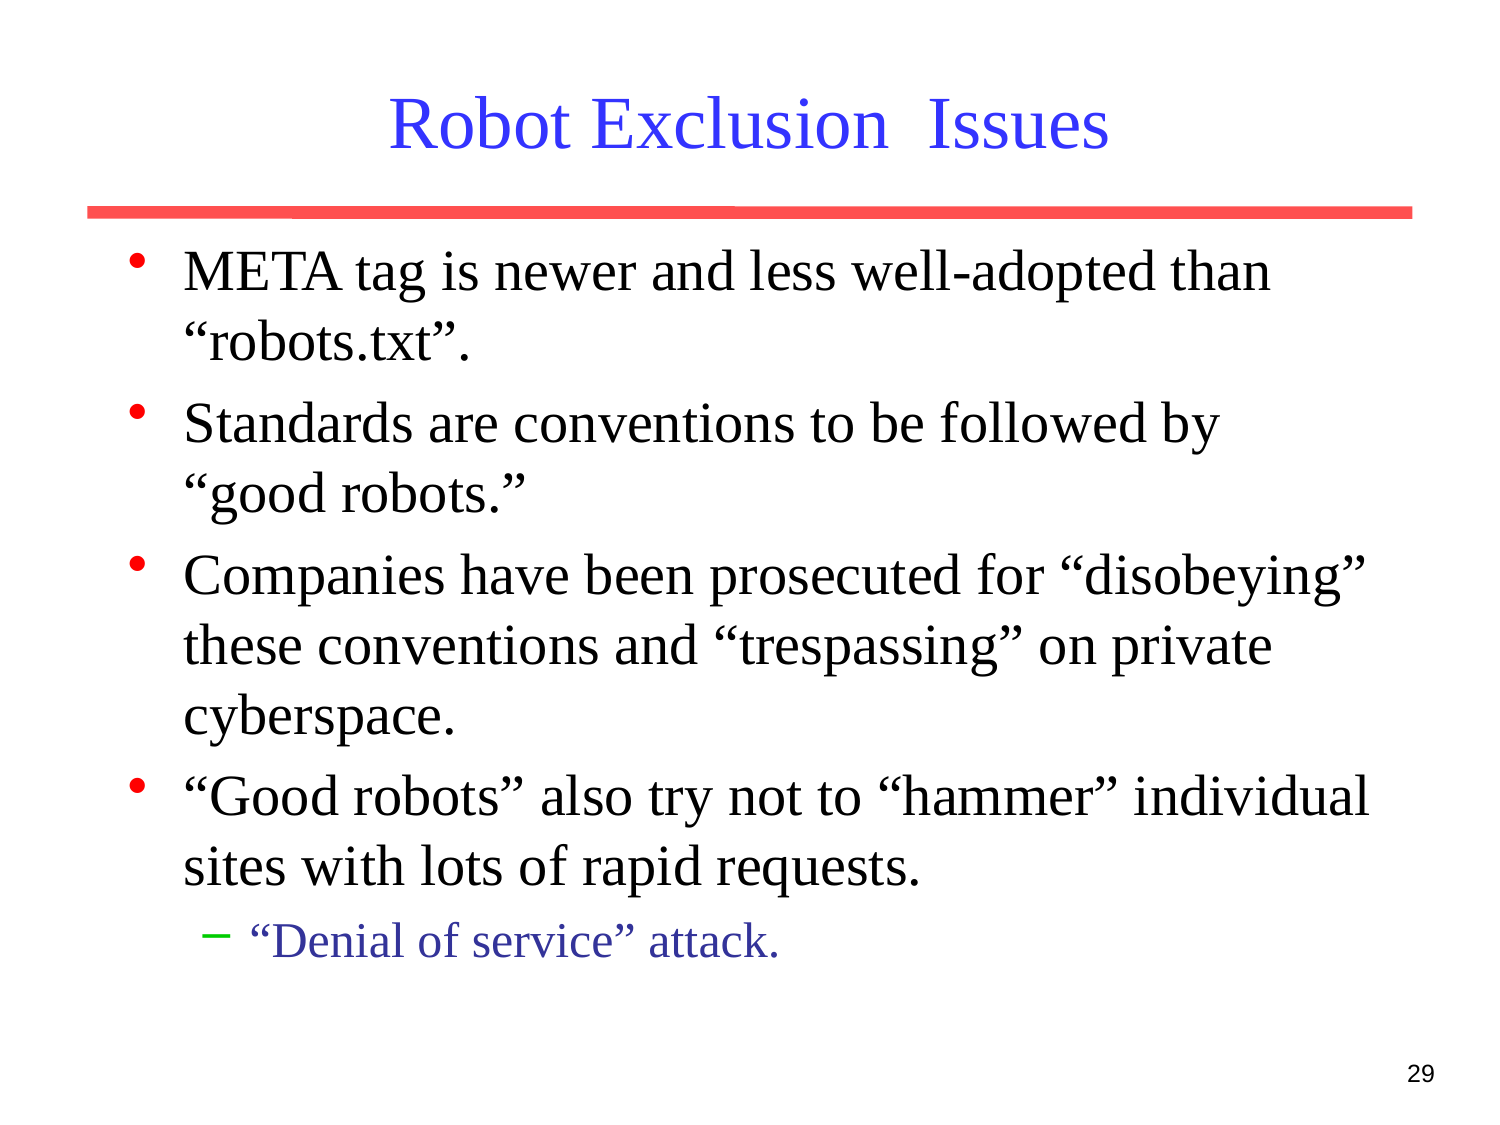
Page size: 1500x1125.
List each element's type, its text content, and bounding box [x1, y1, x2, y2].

title Robot Exclusion Issues [112, 37, 1388, 200]
slide_number 29 [1137, 1049, 1451, 1125]
list META tag is newer and less well-adopted than “robots.txt”. Standards are conventions to be followed by “good robots.” Companies have been prosecuted for “disobeying” these conventions and “trespassing” on private cyberspace. “Good robots” also try not to “hammer” individual sites with lots of rapid requests. “Denial of service” attack. [112, 224, 1388, 994]
